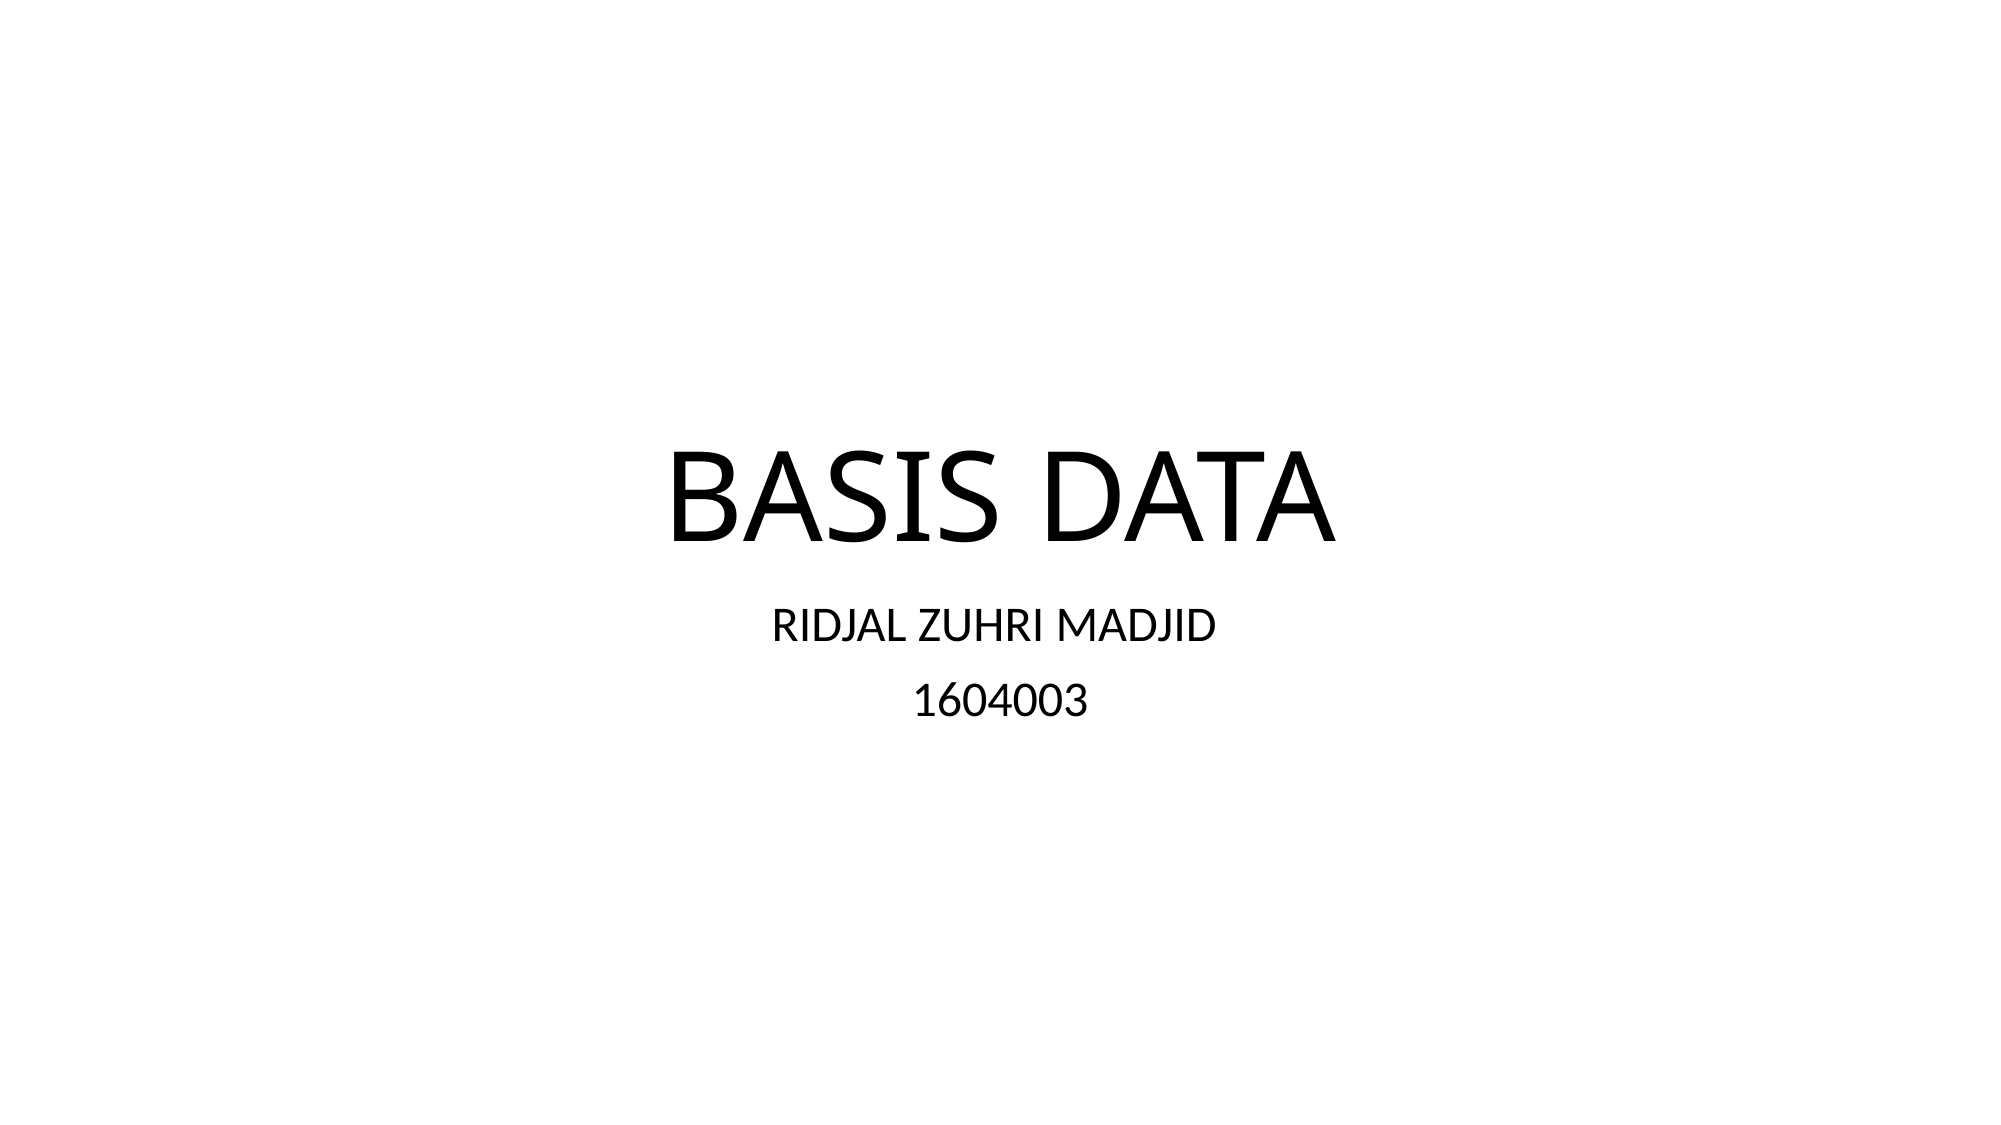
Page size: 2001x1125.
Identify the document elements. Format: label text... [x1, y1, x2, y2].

title BASIS DATA [249, 184, 1750, 576]
subtitle RIDJAL ZUHRI MADJID 1604003 [249, 590, 1750, 863]
